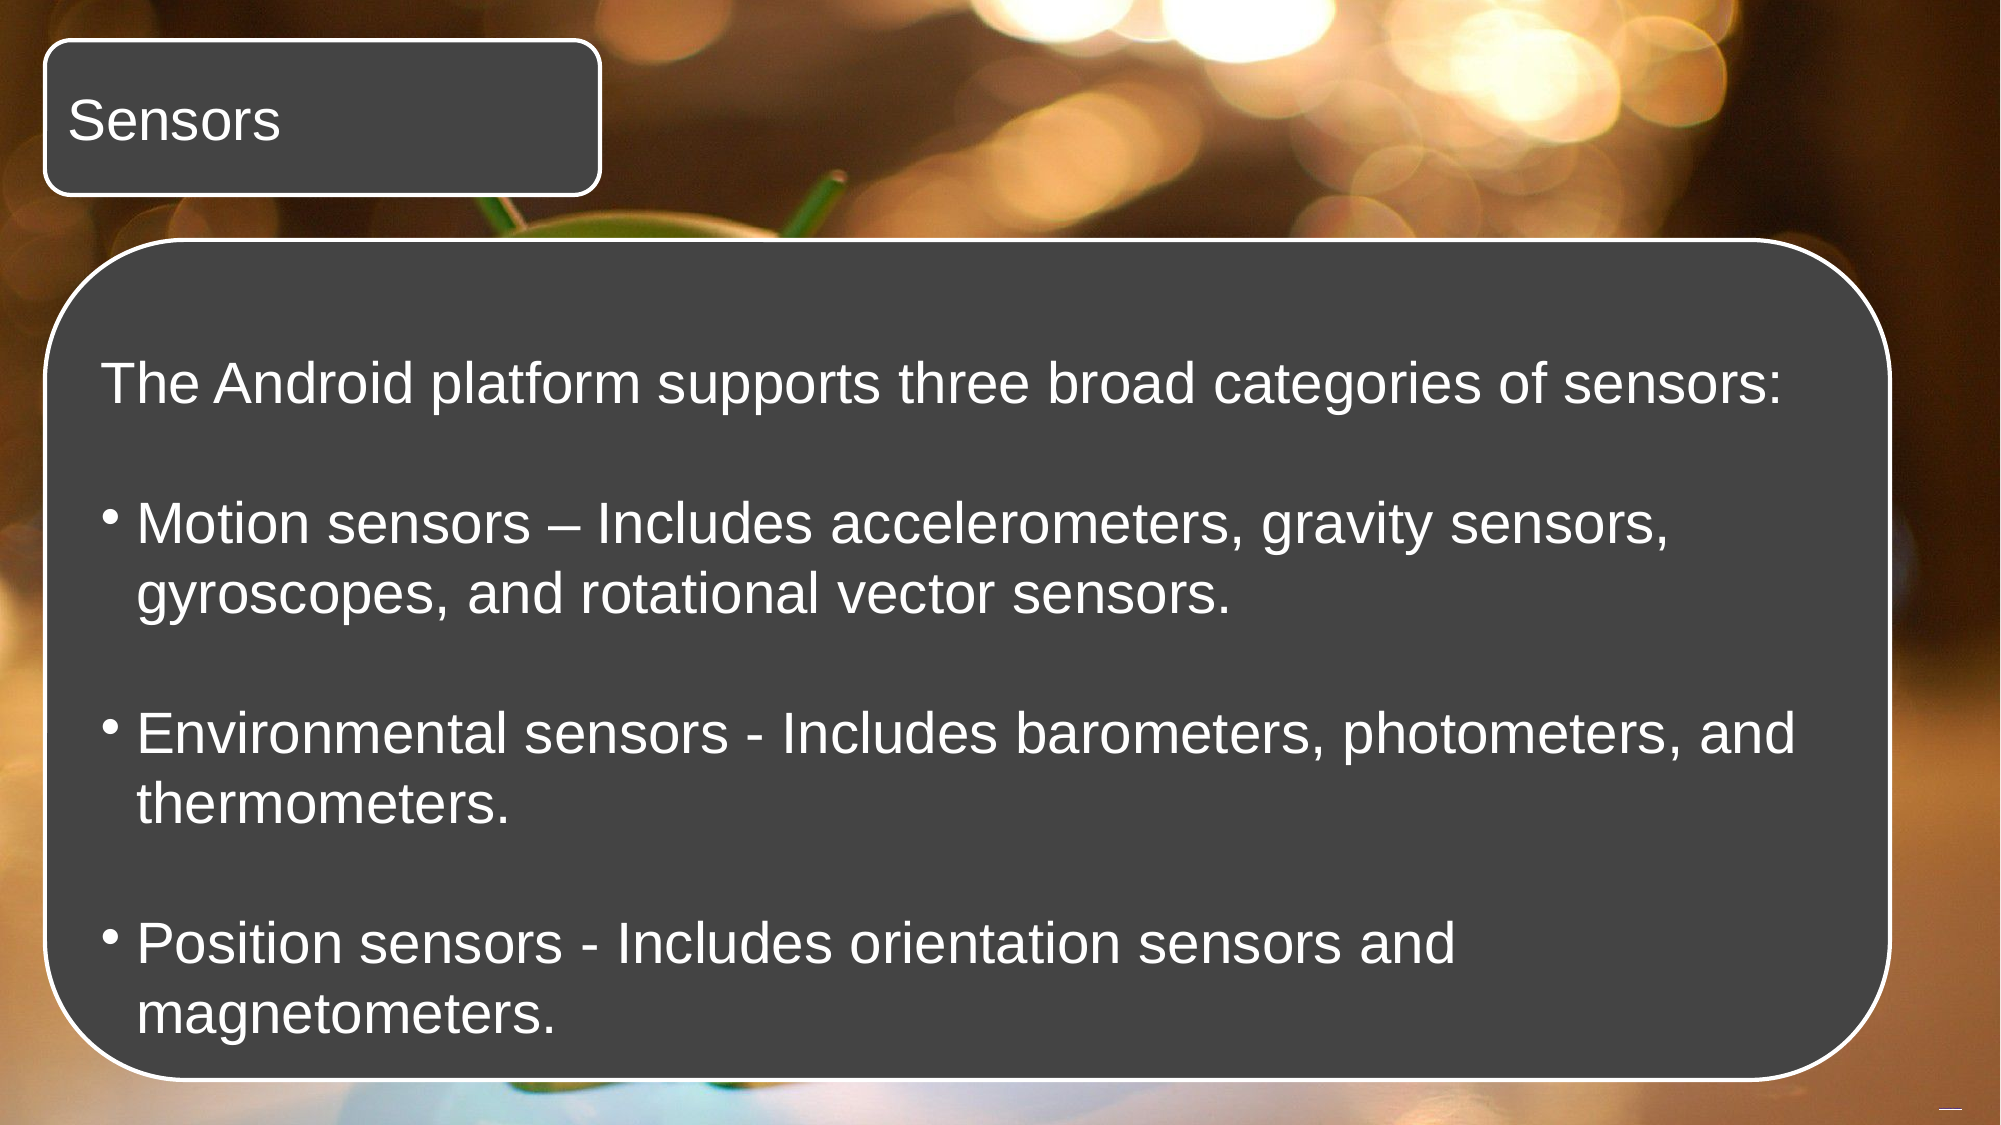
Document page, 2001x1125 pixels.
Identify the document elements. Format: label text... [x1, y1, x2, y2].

text_box The Android platform supports three broad categories of sensors: Motion sensors – Includes accelerometers, gravity sensors, gyroscopes, and rotational vector sensors. Environmental sensors - Includes barometers, photometers, and thermometers. Position sensors - Includes orientation sensors and magnetometers. [42, 237, 1893, 1083]
text_box Sensors [42, 38, 603, 198]
text_box Free PowerPoint Templates [1924, 1099, 1979, 1118]
picture [0, 0, 2001, 1125]
